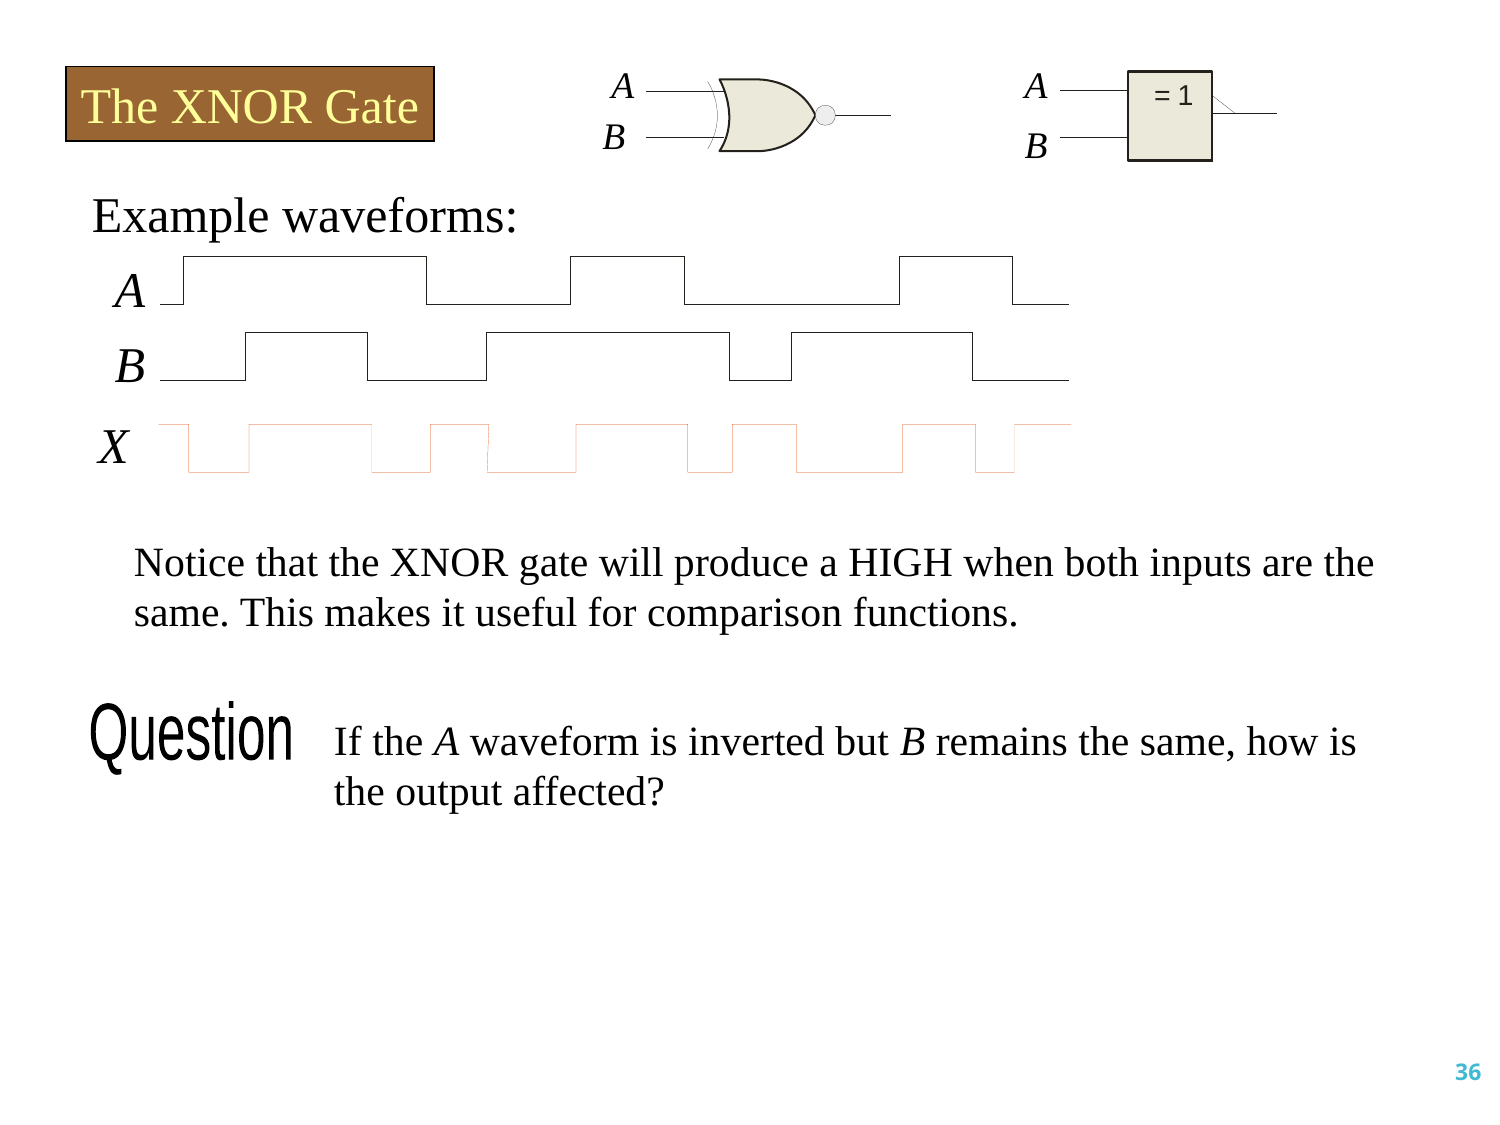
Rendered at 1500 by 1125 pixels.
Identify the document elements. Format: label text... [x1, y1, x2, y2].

text_box A [1009, 53, 1135, 113]
text_box B [99, 324, 175, 400]
text_box Example waveforms: [77, 174, 603, 250]
text_box B [1009, 113, 1135, 174]
text_box Notice that the XNOR gate will produce a HIGH when both inputs are the same. This makes it useful for comparison functions. [119, 527, 1395, 642]
text_box The XNOR Gate [65, 66, 435, 142]
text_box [1056, 66, 1283, 168]
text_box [156, 420, 1074, 477]
text_box If the A waveform is inverted but B remains the same, how is the output affected? [319, 706, 1395, 822]
text_box A [596, 53, 722, 104]
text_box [643, 75, 894, 156]
slide_number 36 [1308, 1042, 1497, 1103]
text_box B [587, 104, 713, 165]
text_box A [99, 249, 156, 324]
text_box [156, 249, 1073, 388]
text_box X [83, 406, 159, 481]
